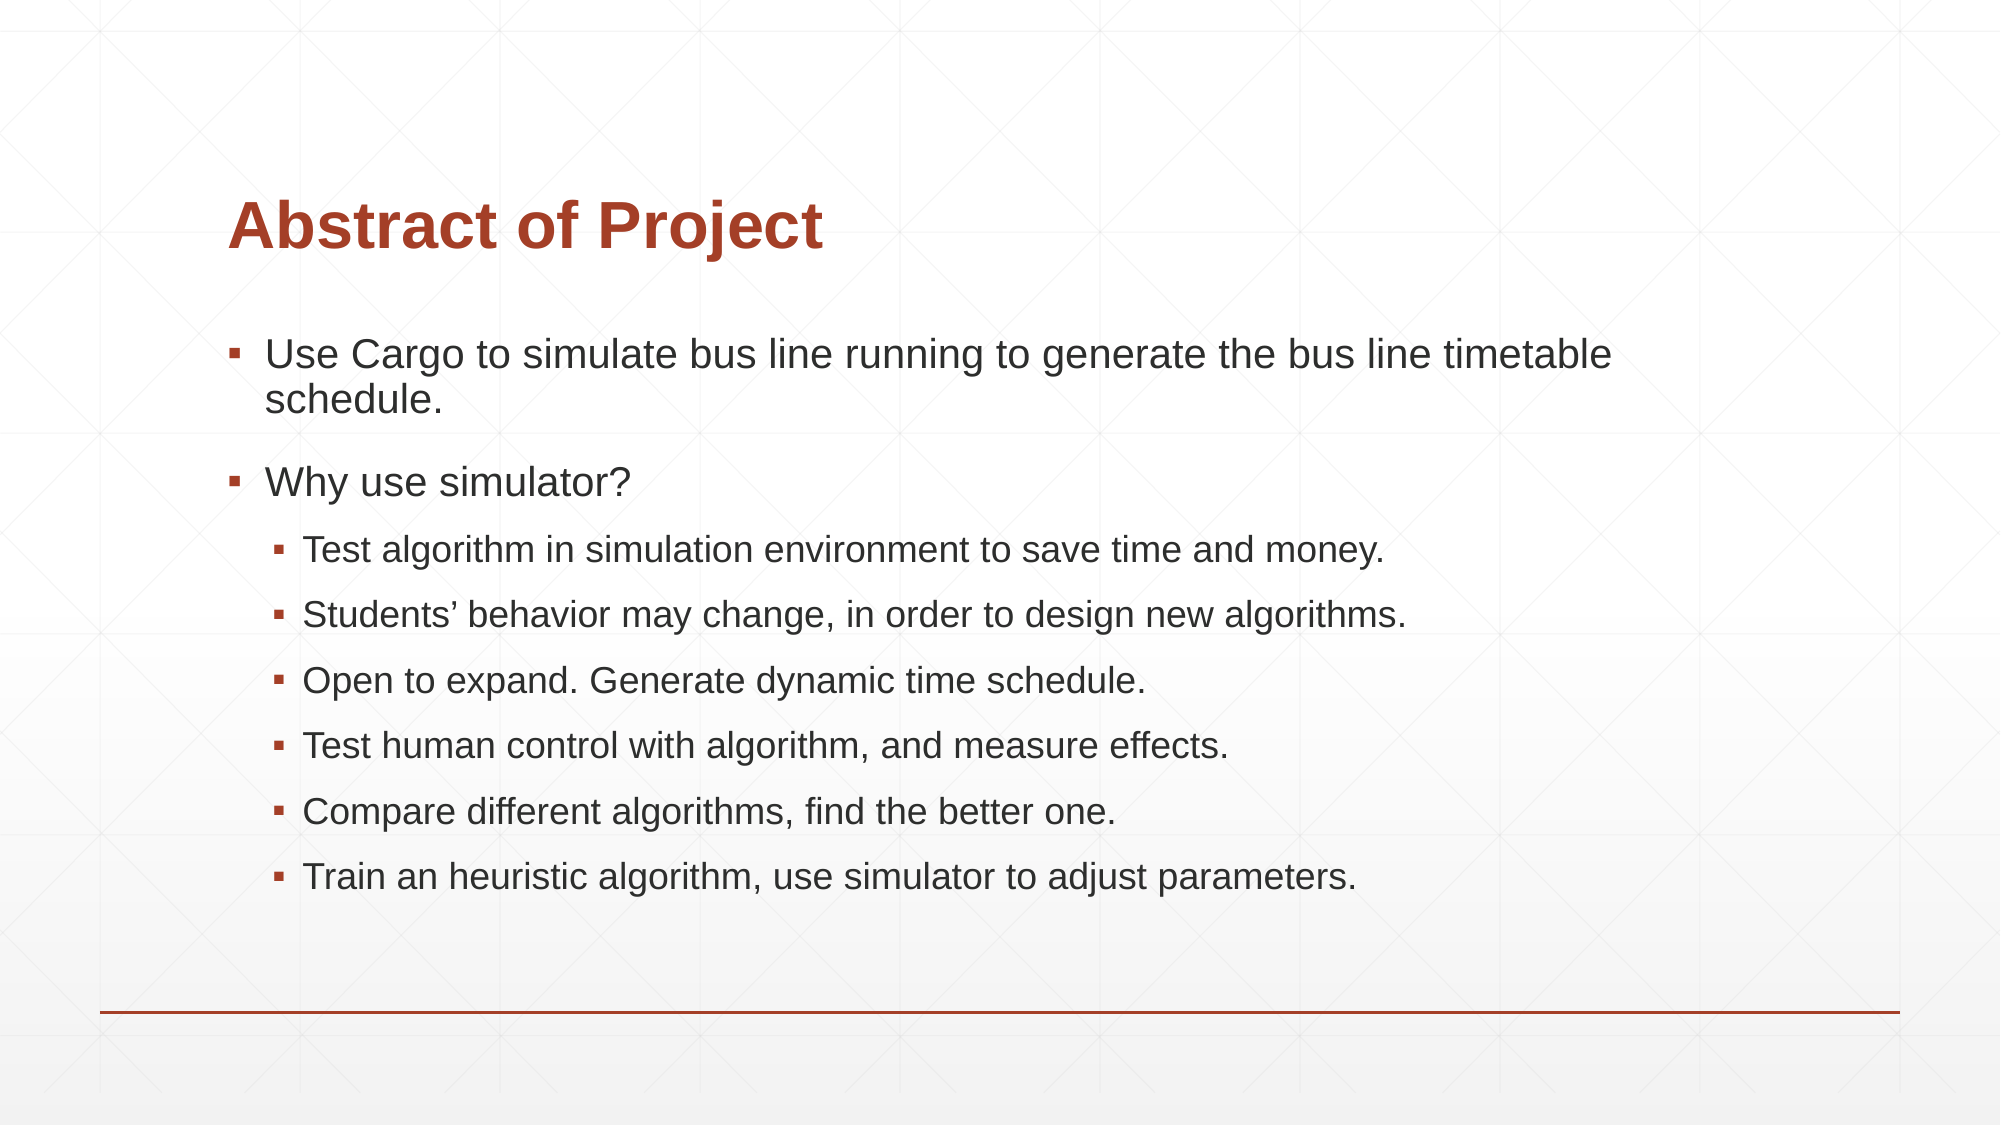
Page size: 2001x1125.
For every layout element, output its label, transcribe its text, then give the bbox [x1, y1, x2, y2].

title Abstract of Project [212, 82, 1788, 271]
list Use Cargo to simulate bus line running to generate the bus line timetable schedule. Why use simulator? Test algorithm in simulation environment to save time and money. Students’ behavior may change, in order to design new algorithms. Open to expand. Generate dynamic time schedule. Test human control with algorithm, and measure effects. Compare different algorithms, find the better one. Train an heuristic algorithm, use simulator to adjust parameters. [212, 324, 1788, 950]
